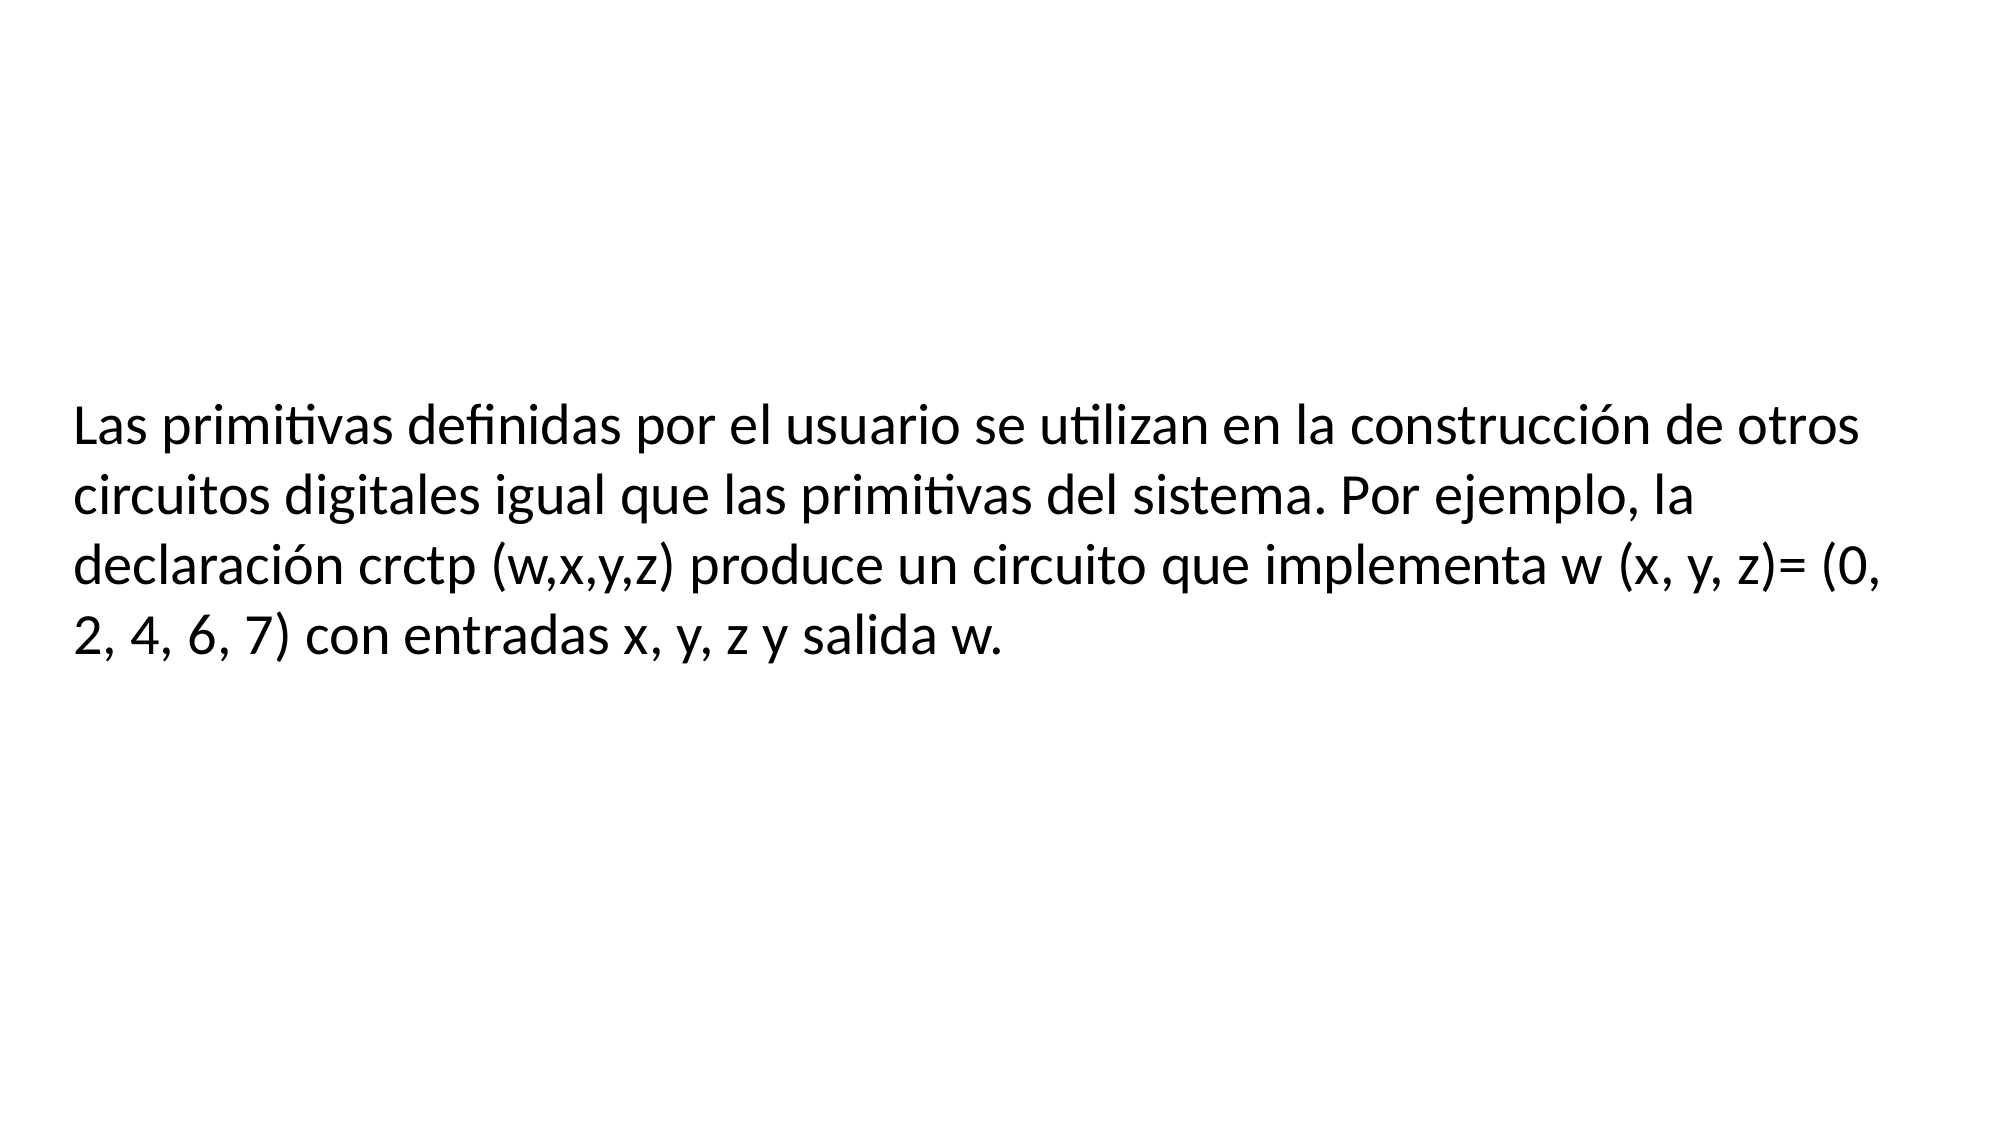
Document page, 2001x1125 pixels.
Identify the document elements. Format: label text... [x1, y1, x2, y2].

text_box Las primitivas definidas por el usuario se utilizan en la construcción de otros circuitos digitales igual que las primitivas del sistema. Por ejemplo, la declaración crctp (w,x,y,z) produce un circuito que implementa w (x, y, z)= (0, 2, 4, 6, 7) con entradas x, y, z y salida w. [58, 378, 1907, 677]
